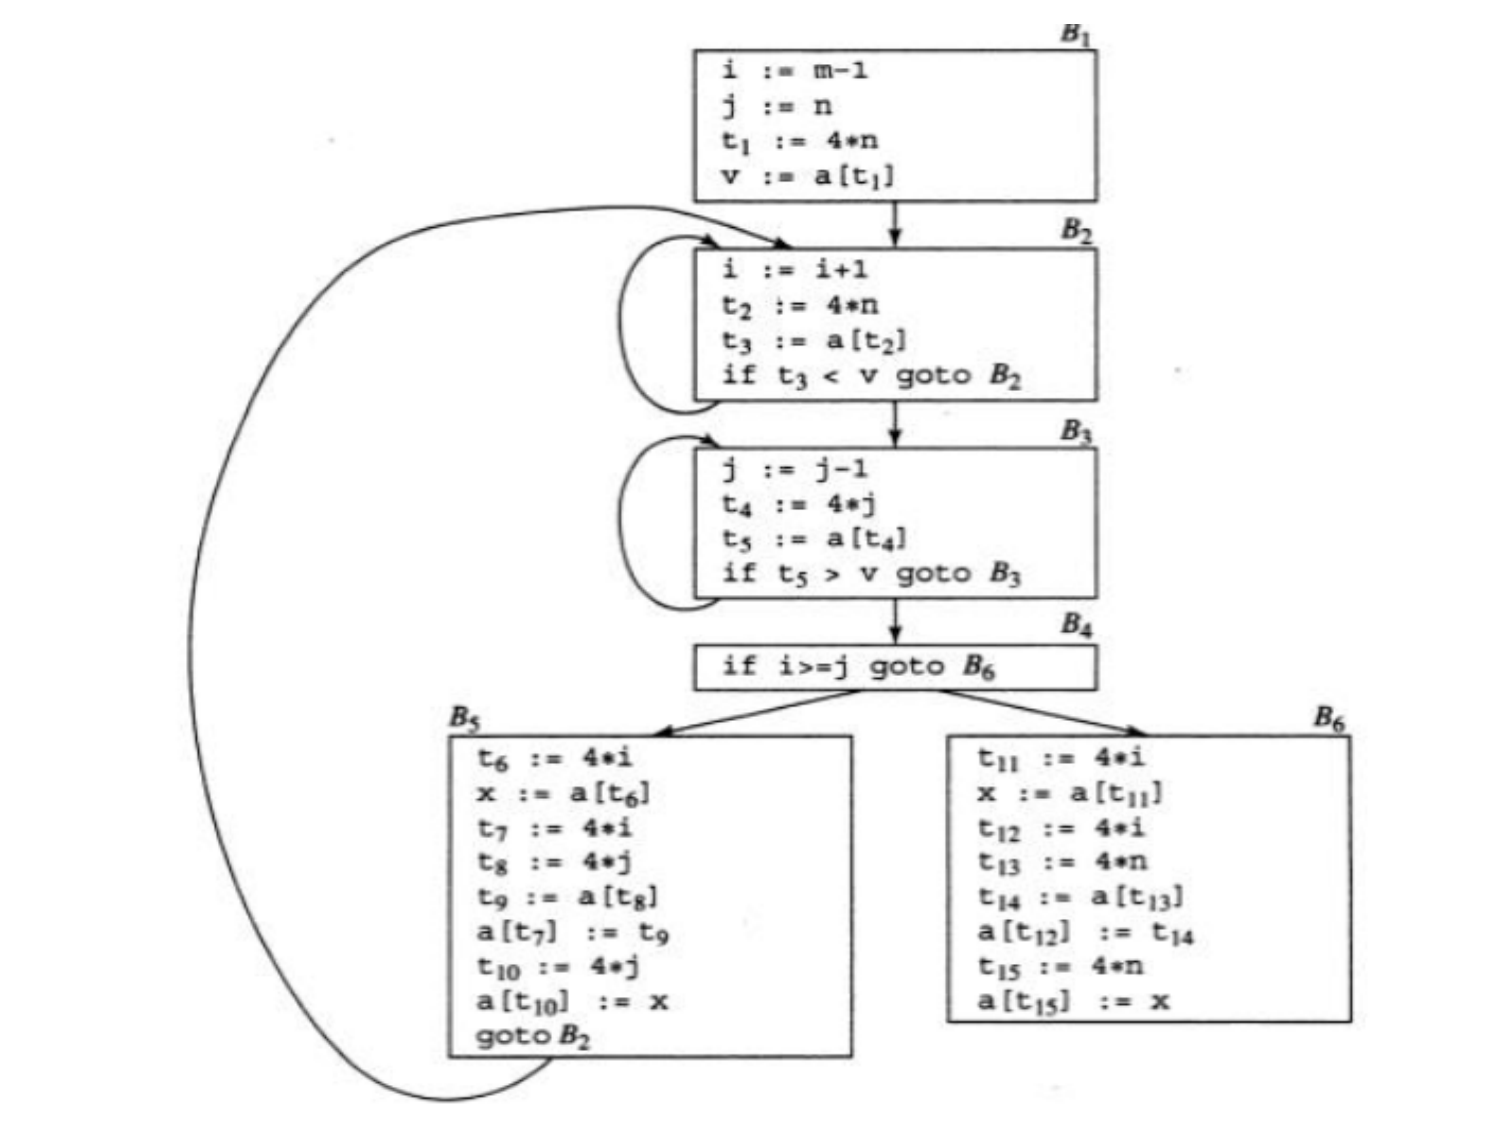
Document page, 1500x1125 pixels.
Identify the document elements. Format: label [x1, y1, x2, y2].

picture [74, 24, 1426, 1125]
